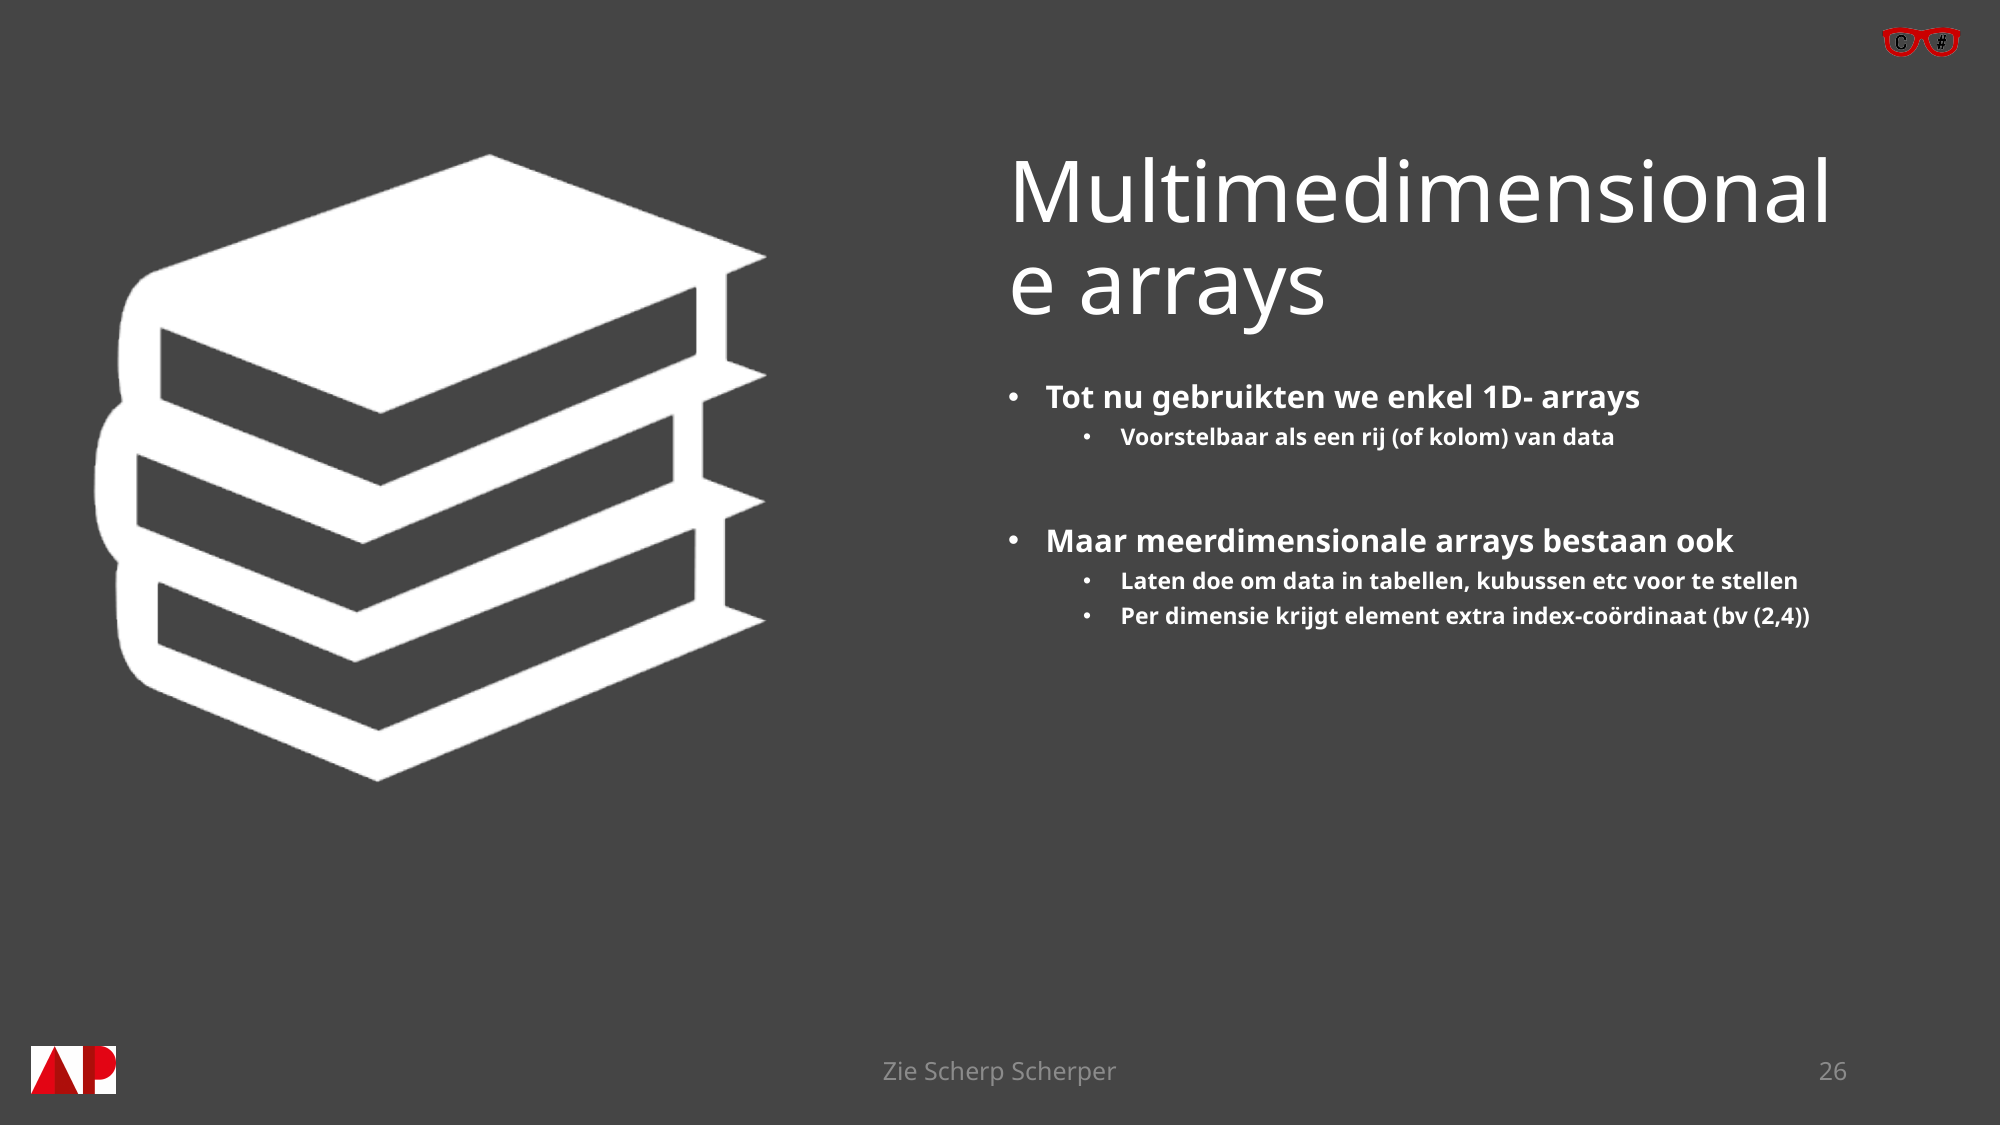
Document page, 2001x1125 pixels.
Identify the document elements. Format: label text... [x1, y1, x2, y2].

picture [31, 1046, 116, 1094]
footer Zie Scherp Scherper [662, 1042, 1338, 1103]
title Multimedimensionale arrays [993, 131, 1865, 350]
picture [1879, 0, 1964, 85]
list Tot nu gebruikten we enkel 1D- arrays Voorstelbaar als een rij (of kolom) van data Maar meerdimensionale arrays bestaan ook Laten doe om data in tabellen, kubussen etc voor te stellen Per dimensie krijgt element extra index-coördinaat (bv (2,4)) [993, 373, 1865, 928]
picture [52, 89, 811, 847]
slide_number 26 [1412, 1042, 1863, 1103]
